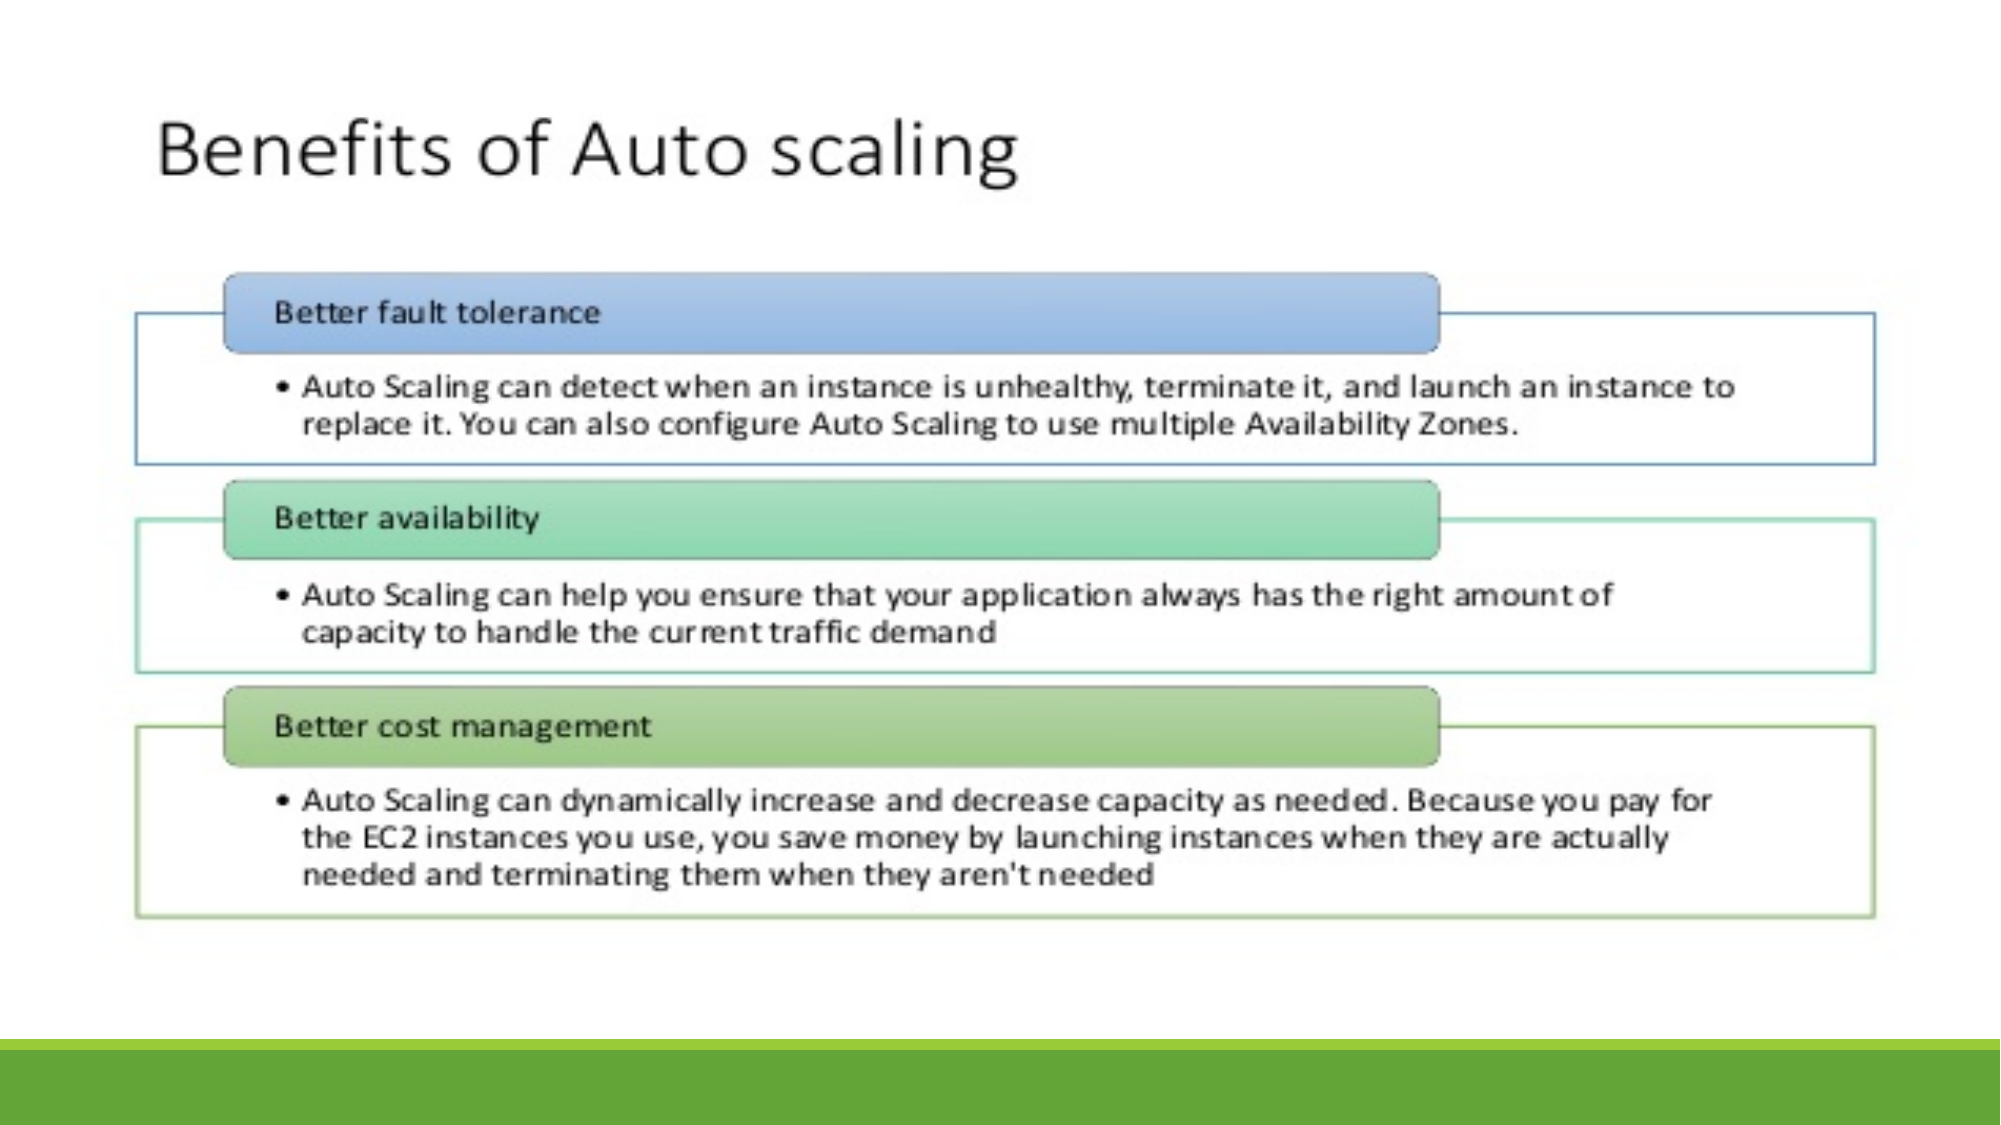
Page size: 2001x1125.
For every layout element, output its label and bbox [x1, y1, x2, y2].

list [0, 0, 2000, 1023]
